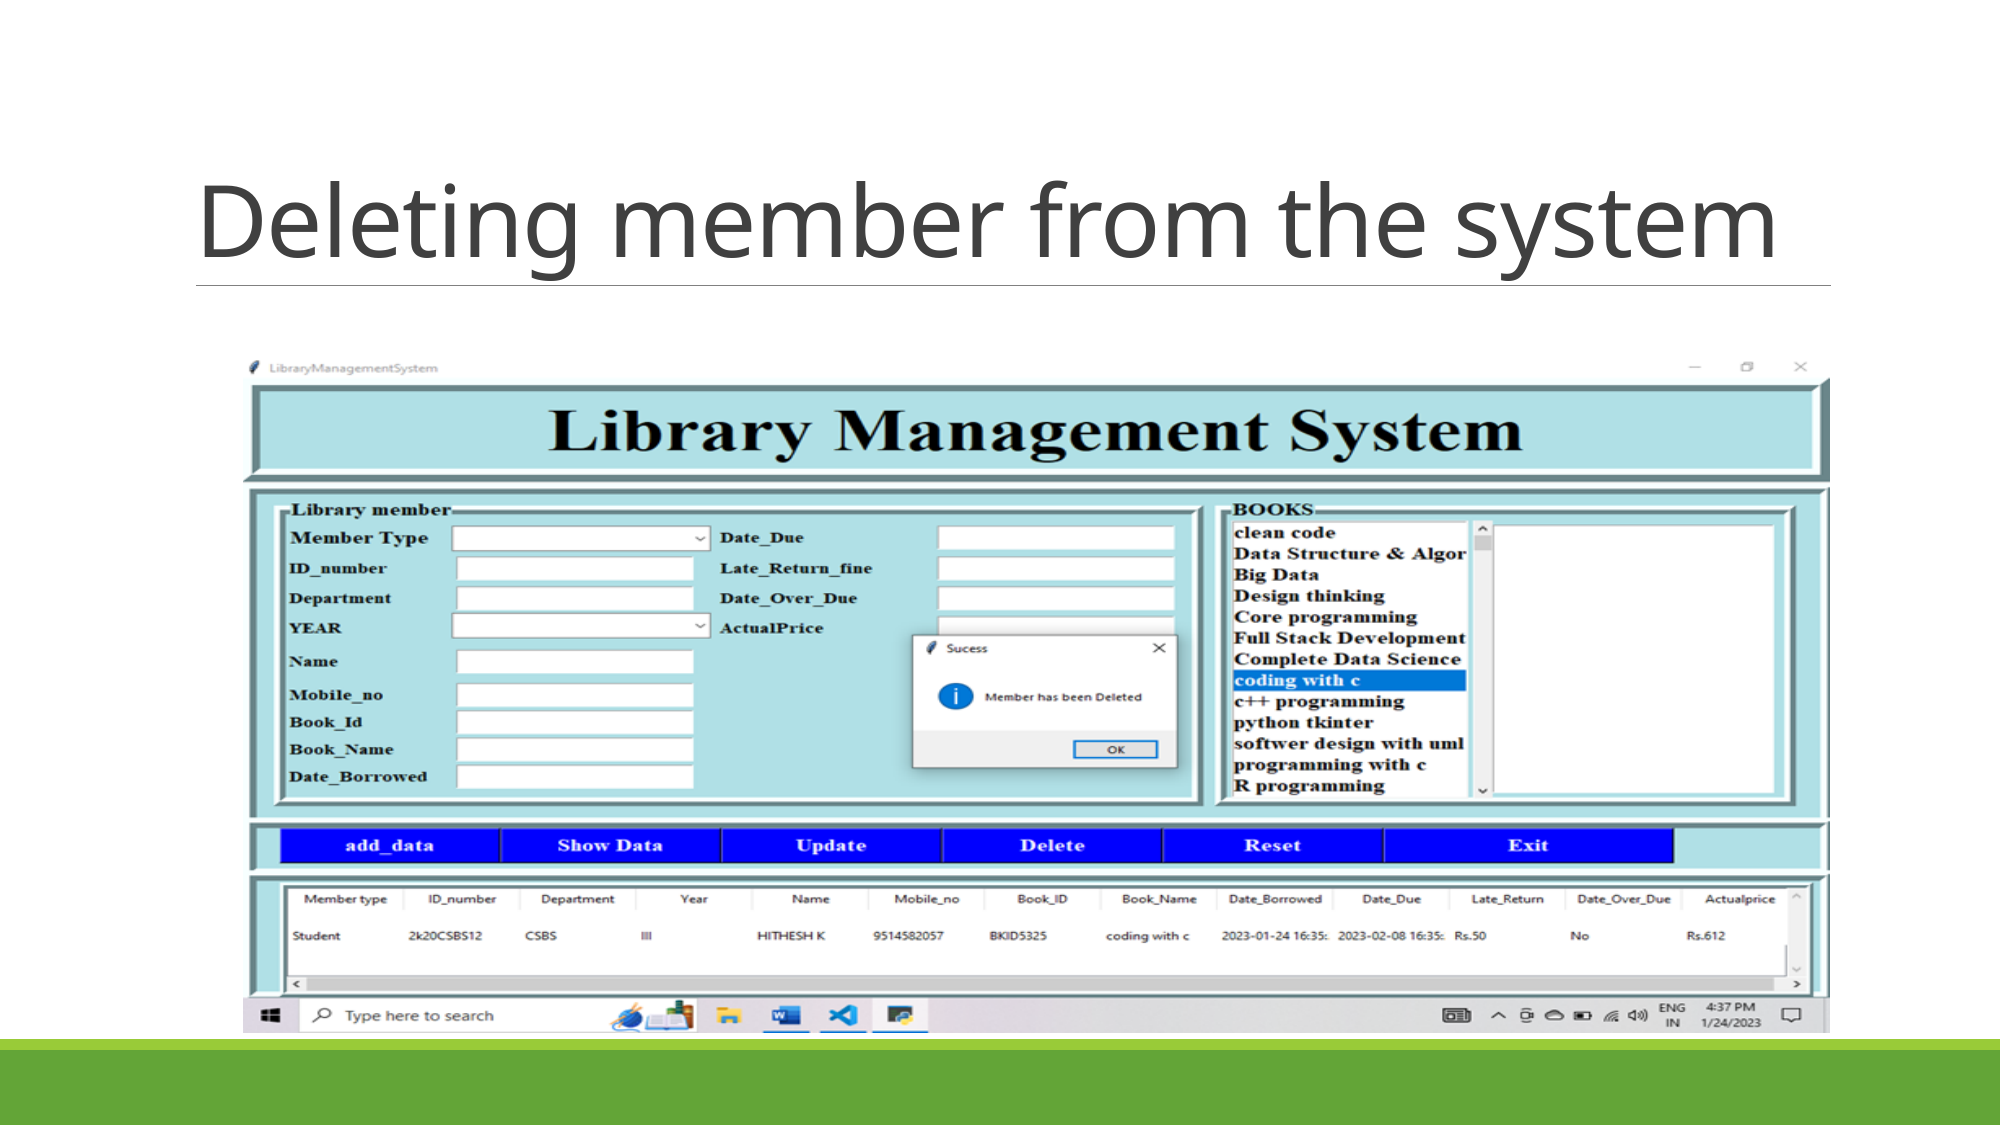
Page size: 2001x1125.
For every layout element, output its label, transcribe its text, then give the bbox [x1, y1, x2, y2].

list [242, 358, 1831, 1033]
title Deleting member from the system [180, 47, 1830, 285]
